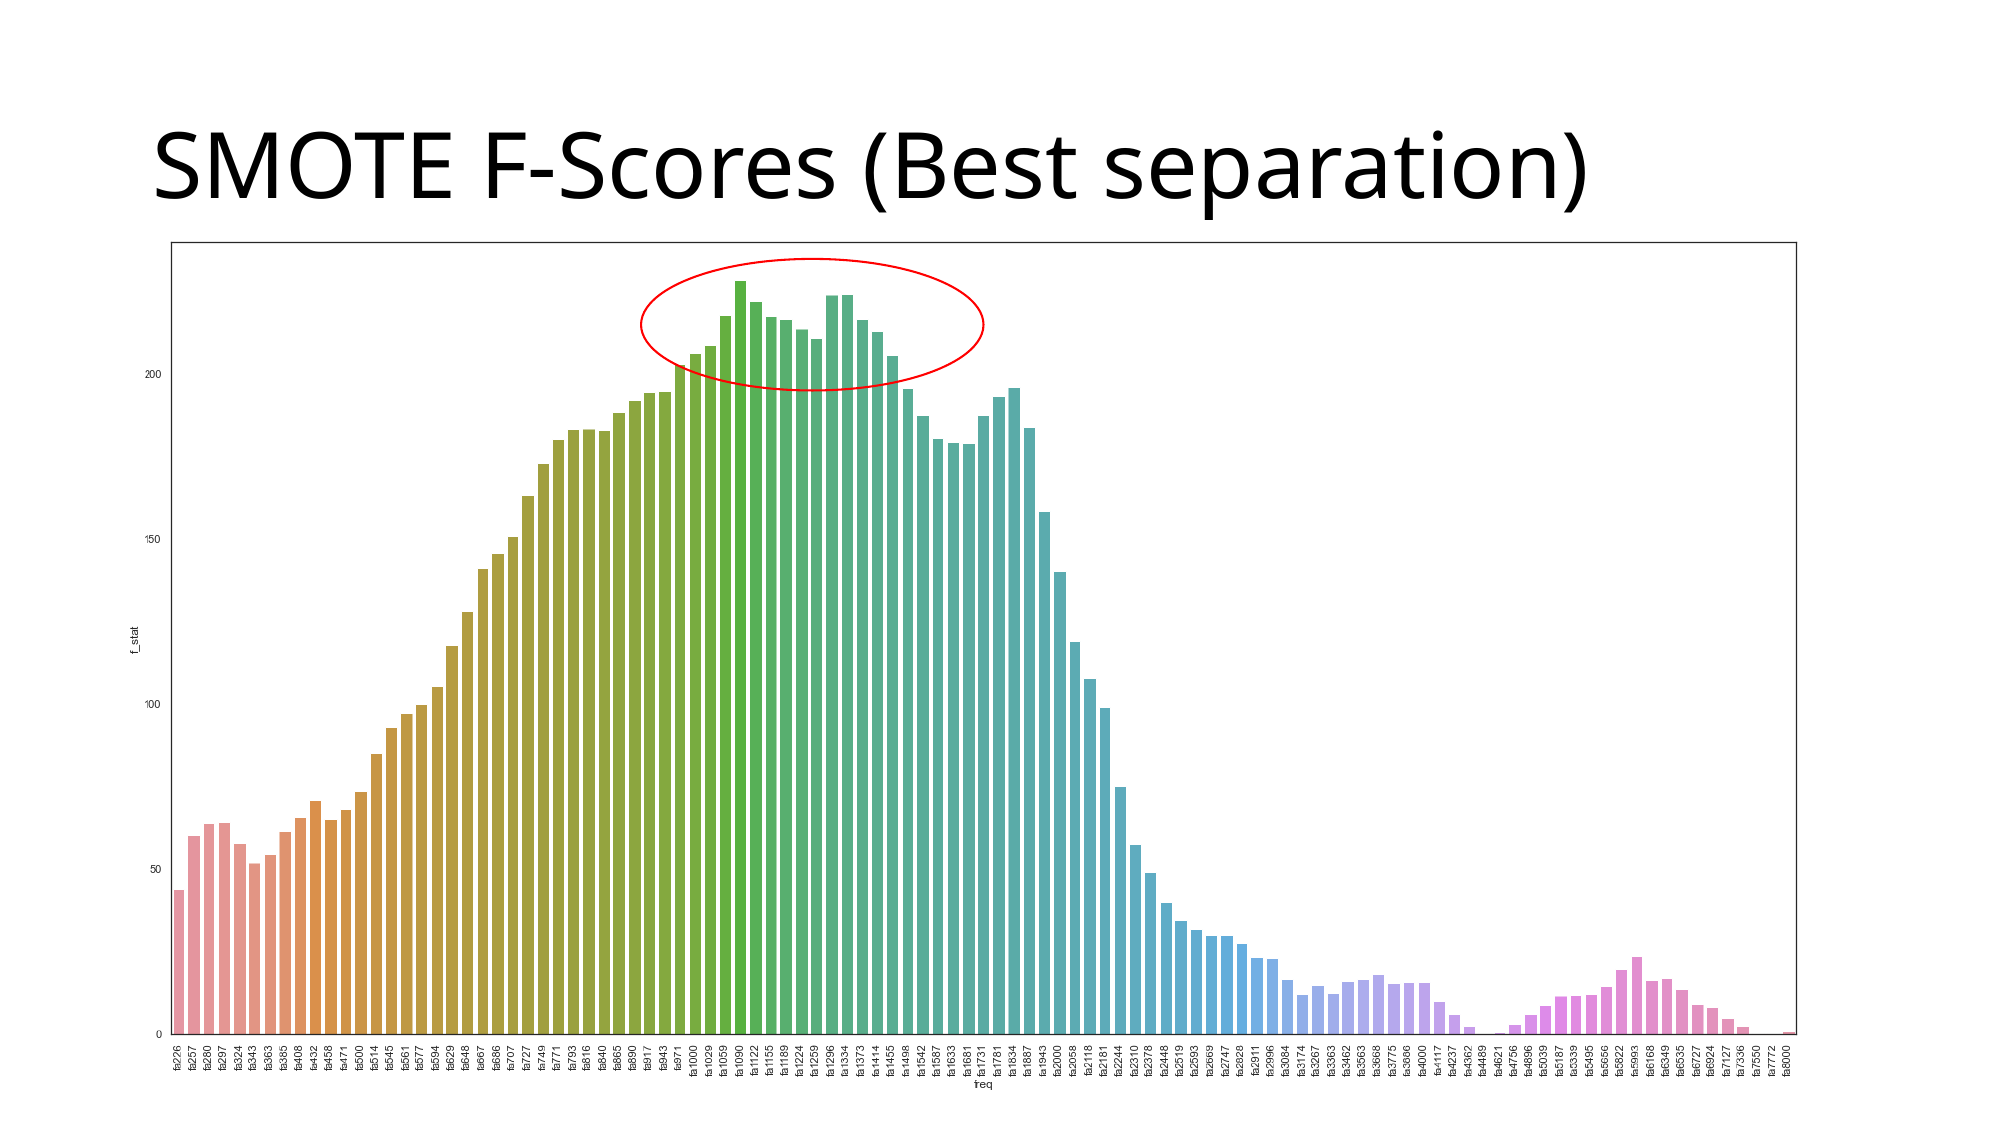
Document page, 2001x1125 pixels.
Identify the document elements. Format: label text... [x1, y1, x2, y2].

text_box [114, 229, 1803, 1097]
title SMOTE F-Scores (Best separation) [137, 59, 1863, 278]
